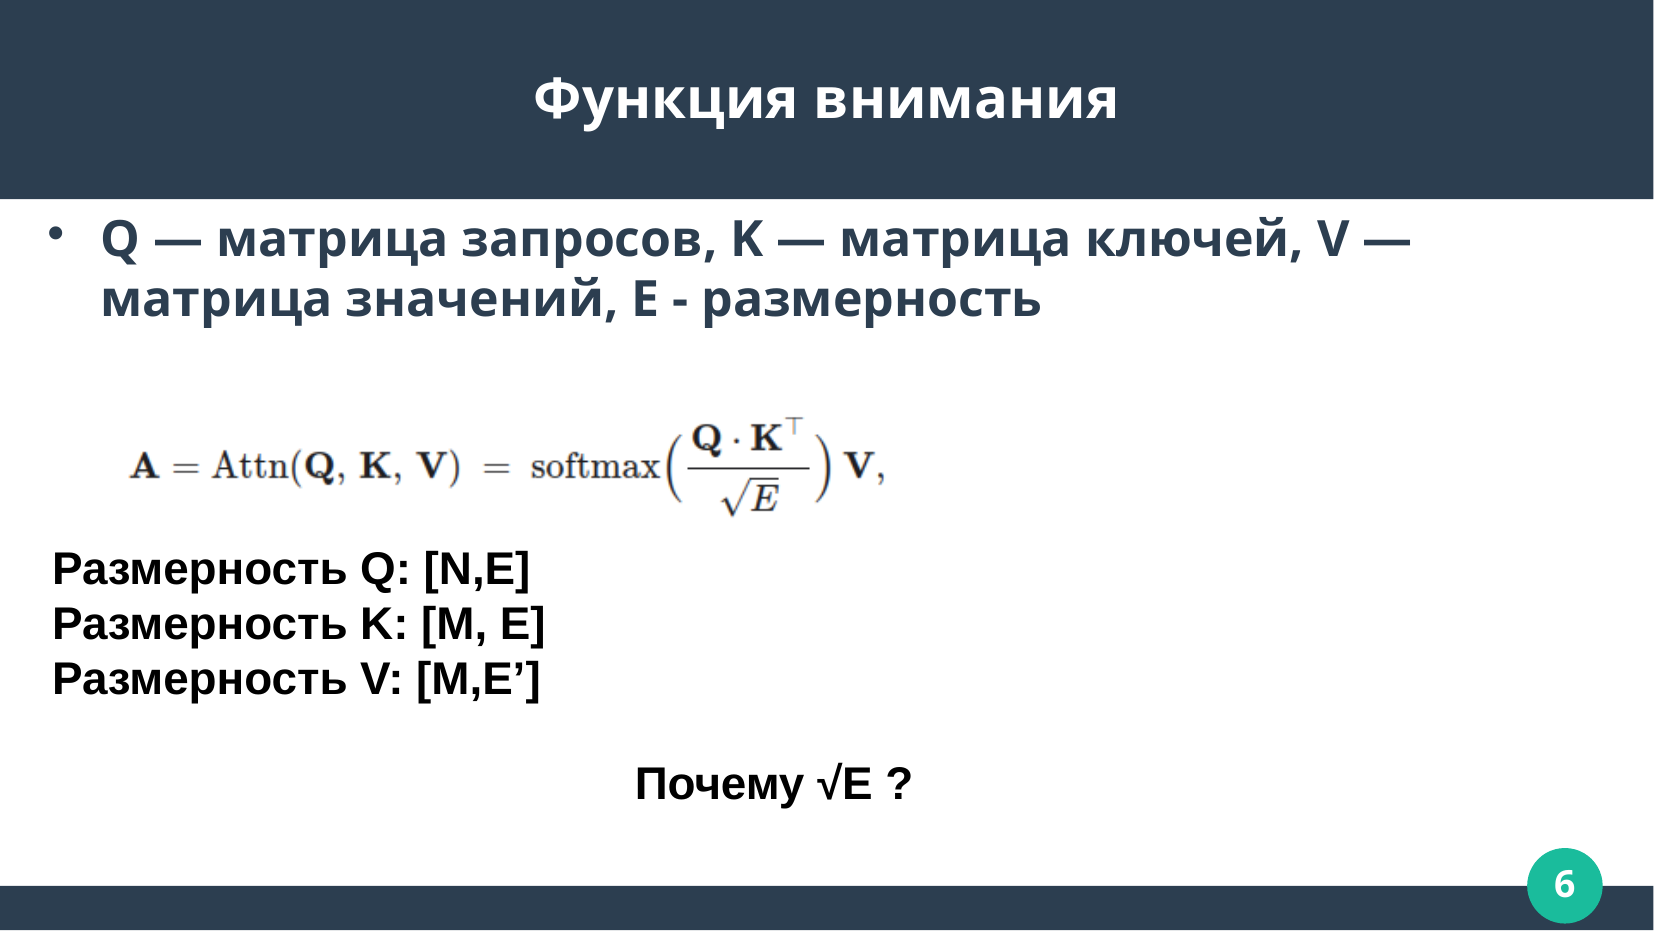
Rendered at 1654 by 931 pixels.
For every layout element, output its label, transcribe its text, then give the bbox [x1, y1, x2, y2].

list Q — матрица запросов, K — матрица ключей, V — матрица значений, E - размерность [29, 206, 1418, 384]
text_box Размерность Q: [N,E] Размерность K: [M, E] Размерность V: [M,E’] [37, 531, 561, 701]
text_box Почему √E ? [620, 746, 1241, 931]
picture [38, 383, 975, 532]
title Функция внимания [59, 37, 1595, 155]
